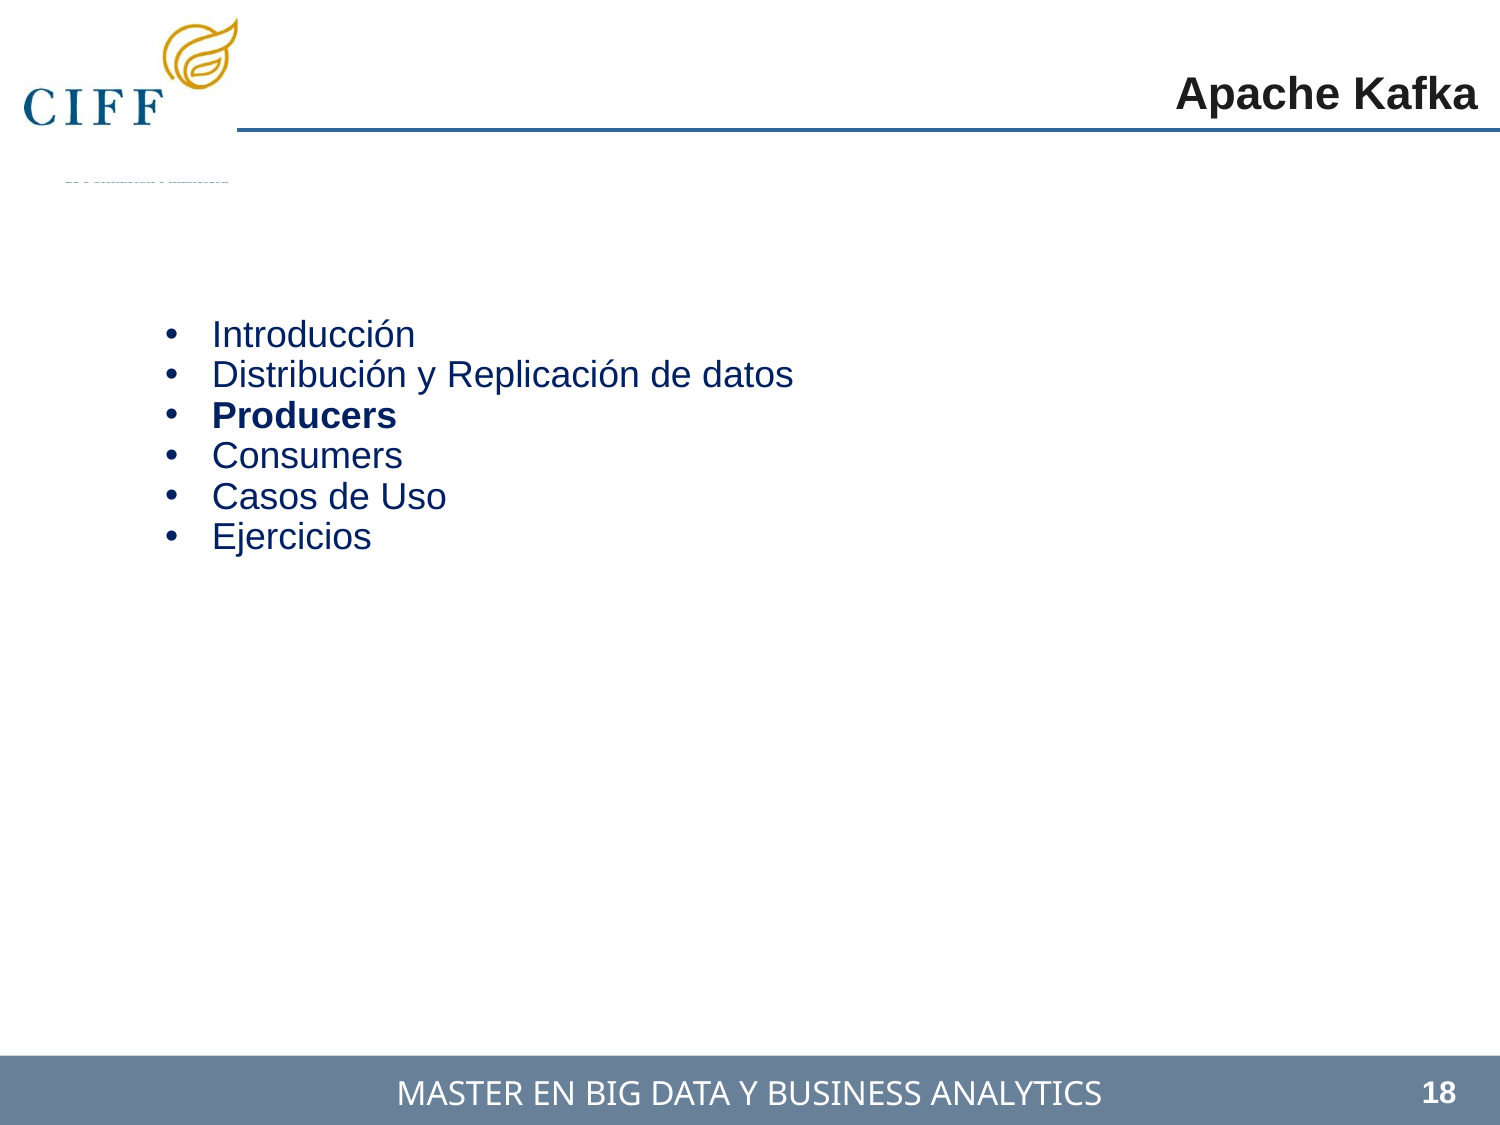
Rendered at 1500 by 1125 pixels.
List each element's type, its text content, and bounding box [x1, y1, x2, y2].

list Introducción Distribución y Replicación de datos Producers Consumers Casos de Uso Ejercicios [75, 262, 1425, 1005]
picture [24, 17, 238, 129]
text_box 18 [1385, 1064, 1493, 1121]
text_box Apache Kafka [260, 55, 1493, 244]
